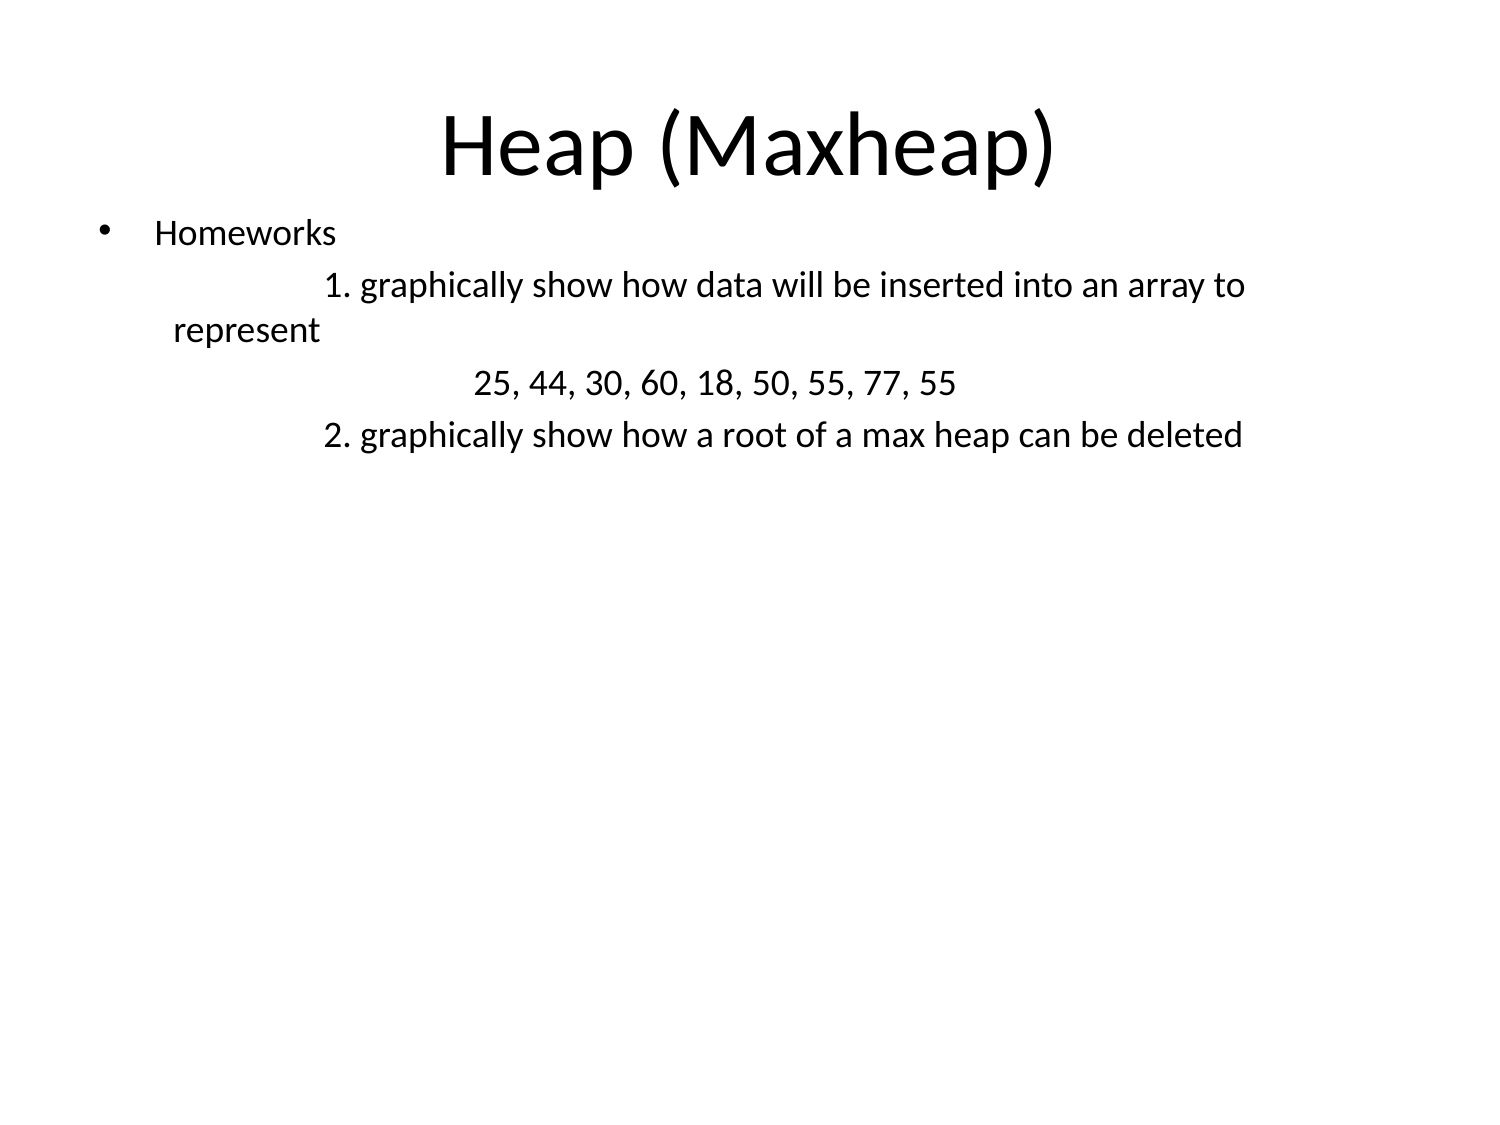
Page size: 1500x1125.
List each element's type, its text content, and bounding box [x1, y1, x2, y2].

title Heap (Maxheap) [75, 45, 1425, 233]
list Homeworks 1. graphically show how data will be inserted into an array to represent 25, 44, 30, 60, 18, 50, 55, 77, 55 2. graphically show how a root of a max heap can be deleted [83, 200, 1400, 1104]
